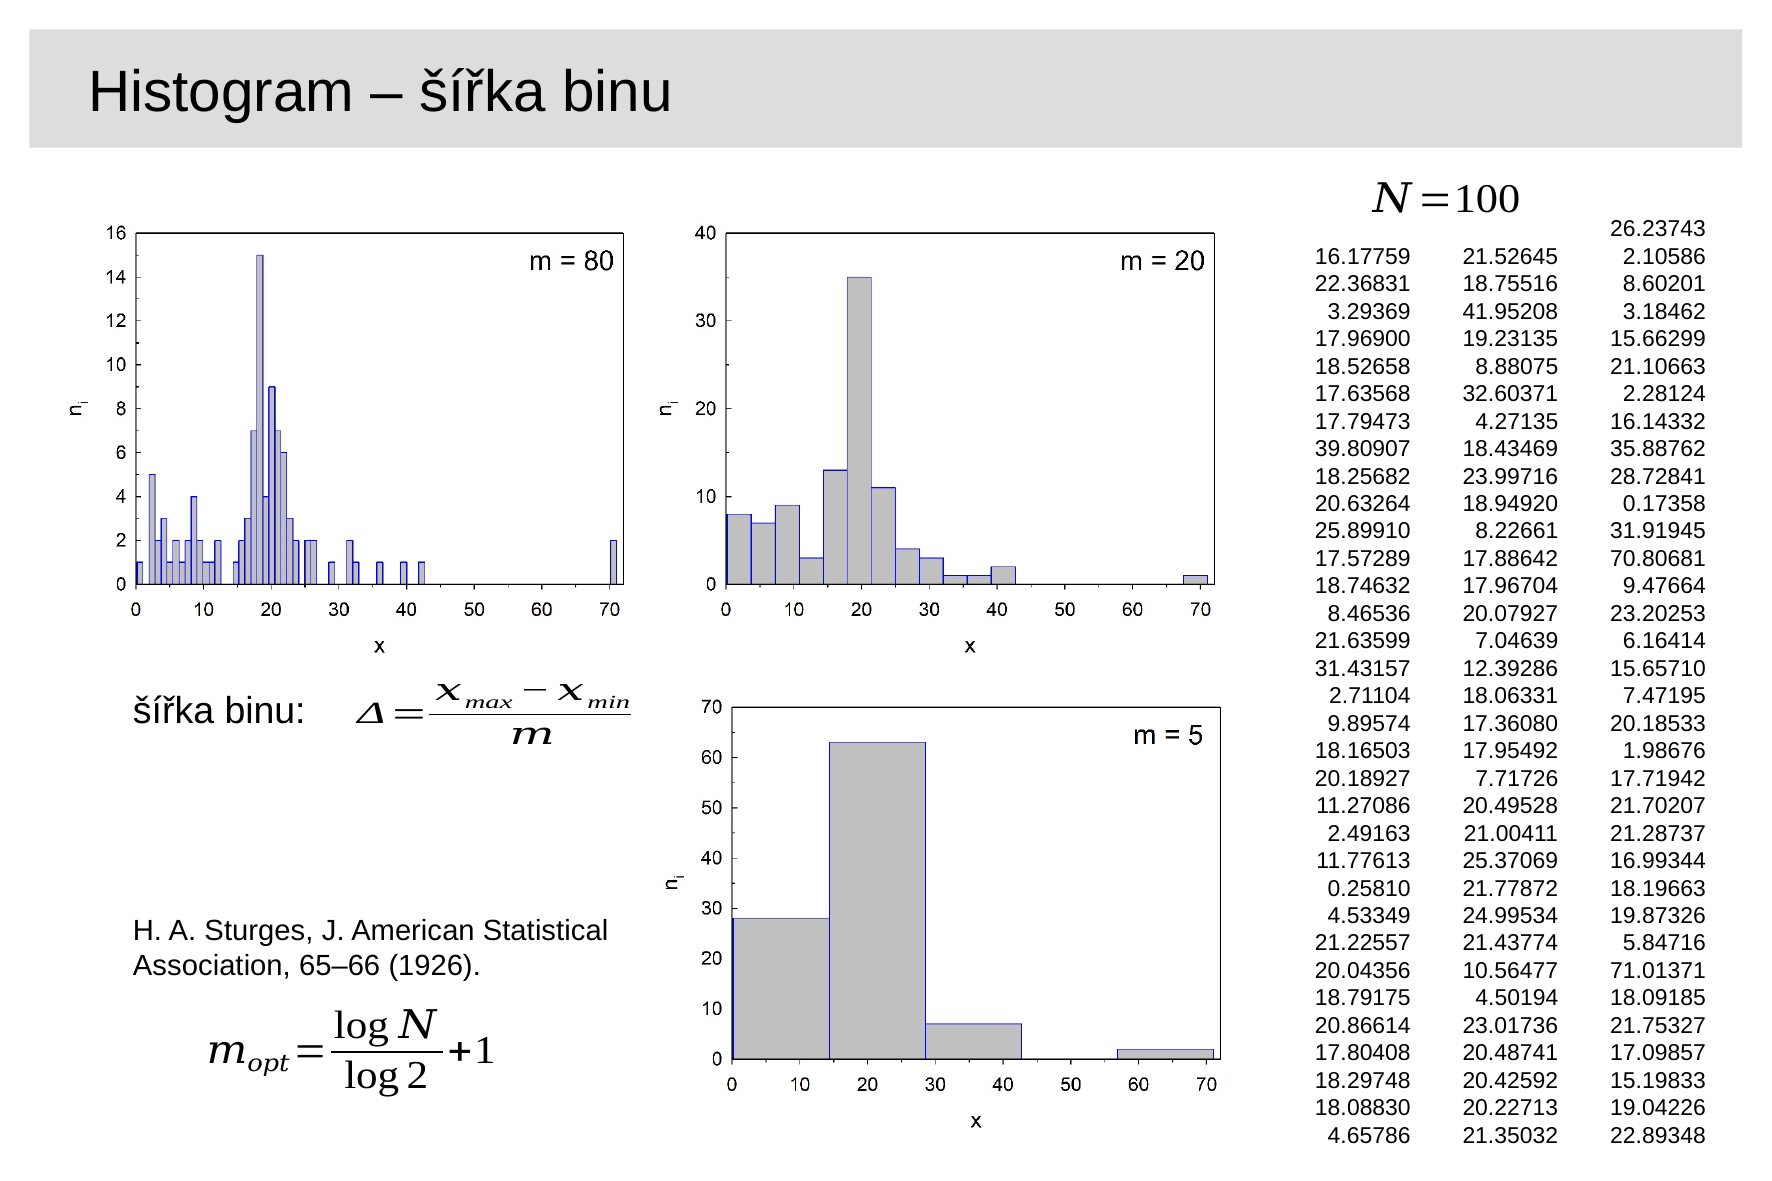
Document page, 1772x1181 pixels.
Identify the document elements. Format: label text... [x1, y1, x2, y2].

text_box 21.52645 18.75516 41.95208 19.23135 8.88075 32.60371 4.27135 18.43469 23.99716 18.94920 8.22661 17.88642 17.96704 20.07927 7.04639 12.39286 18.06331 17.36080 17.95492 7.71726 20.49528 21.00411 25.37069 21.77872 24.99534 21.43774 10.56477 4.50194 23.01736 20.48741 20.42592 20.22713 21.35032 [1447, 206, 1573, 1156]
picture [58, 206, 1241, 659]
text_box Histogram – šířka binu [29, 29, 1743, 148]
text_box šířka binu: H. A. Sturges, J. American Statistical Association, 65–66 (1926). [118, 679, 650, 989]
picture [655, 680, 1247, 1134]
text_box 26.23743 2.10586 8.60201 3.18462 15.66299 21.10663 2.28124 16.14332 35.88762 28.72841 0.17358 31.91945 70.80681 9.47664 23.20253 6.16414 15.65710 7.47195 20.18533 1.98676 17.71942 21.70207 21.28737 16.99344 18.19663 19.87326 5.84716 71.01371 18.09185 21.75327 17.09857 15.19833 19.04226 22.89348 [1595, 206, 1721, 1156]
text_box 16.17759 22.36831 3.29369 17.96900 18.52658 17.63568 17.79473 39.80907 18.25682 20.63264 25.89910 17.57289 18.74632 8.46536 21.63599 31.43157 2.71104 9.89574 18.16503 20.18927 11.27086 2.49163 11.77613 0.25810 4.53349 21.22557 20.04356 18.79175 20.86614 17.80408 18.29748 18.08830 4.65786 [1299, 206, 1426, 1156]
